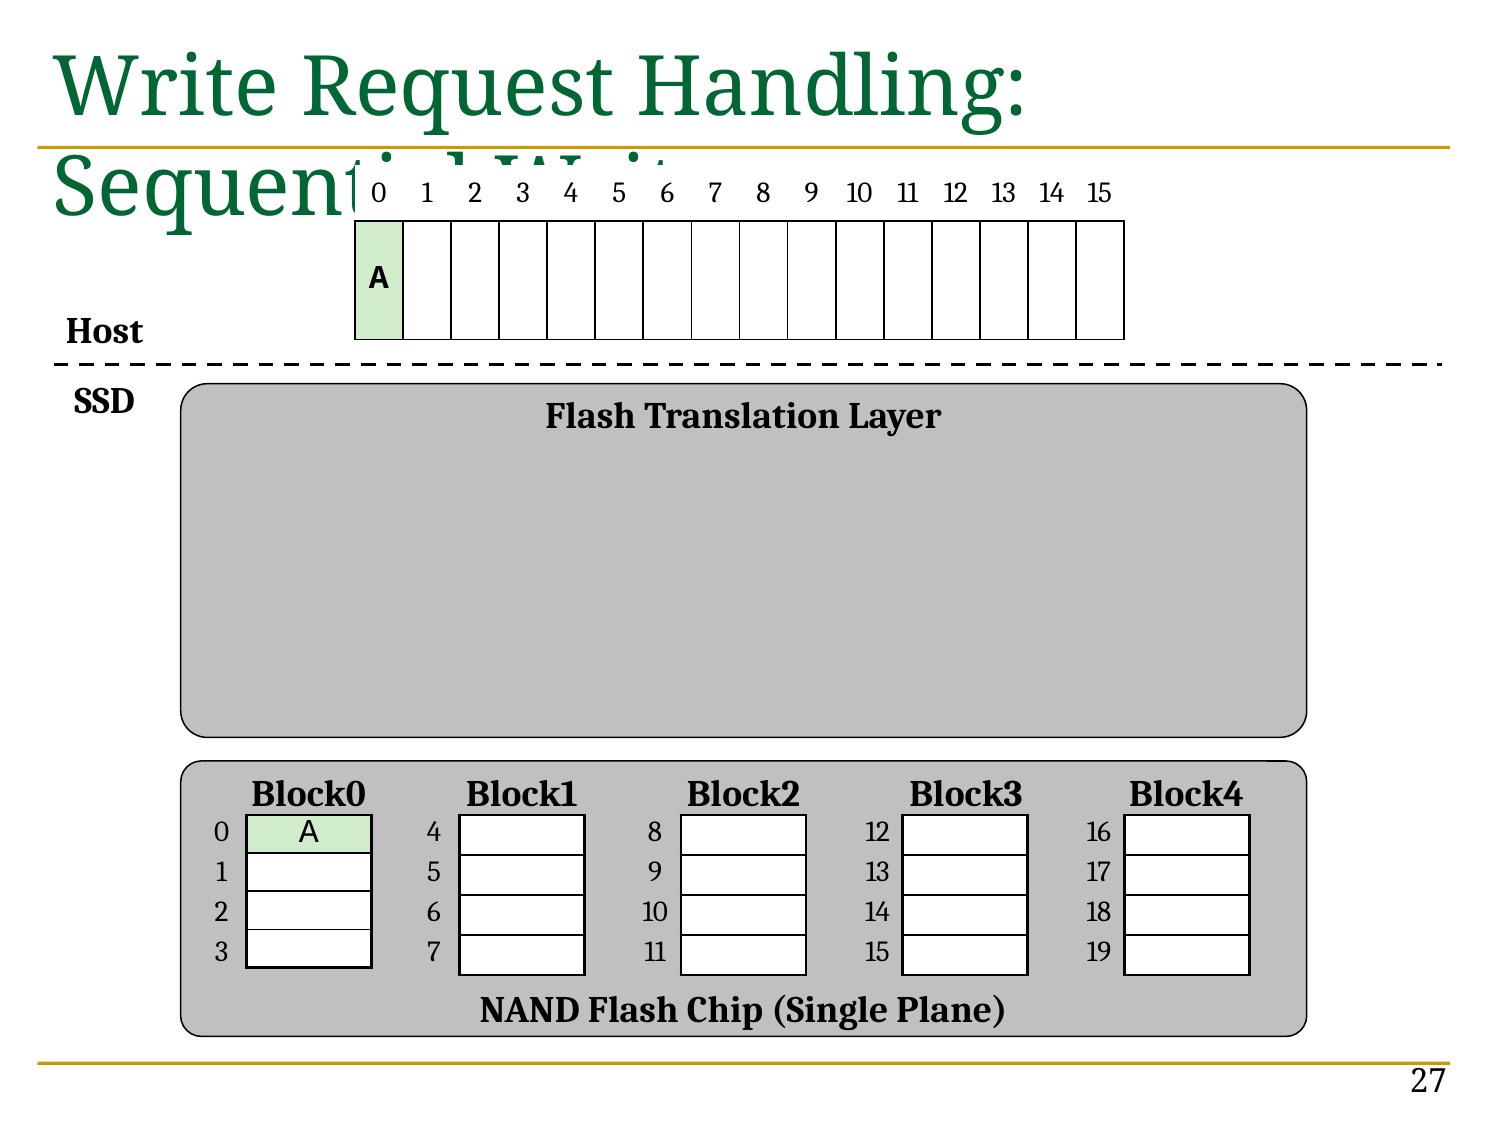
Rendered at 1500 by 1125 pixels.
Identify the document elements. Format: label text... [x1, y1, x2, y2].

table_cell 13 [853, 855, 902, 895]
table_cell 5 [410, 855, 458, 895]
table_cell [1126, 936, 1248, 974]
text_box Host [51, 298, 159, 358]
slide_number 27 [1111, 1036, 1462, 1112]
table_cell [885, 222, 931, 339]
table_cell 6 [410, 895, 458, 935]
table_header 4 [547, 165, 595, 220]
table_header 8 [631, 815, 679, 855]
text_box Block1 [451, 761, 593, 822]
text_box Block4 [1114, 761, 1260, 822]
table_header [1126, 822, 1248, 854]
table_cell [461, 896, 583, 934]
table_header 15 [1076, 165, 1124, 220]
table_cell 10 [631, 895, 679, 935]
table_cell 9 [631, 855, 679, 895]
table_cell [461, 936, 583, 974]
table_cell [1126, 896, 1248, 934]
table_cell [248, 892, 370, 929]
text_box Flash Translation Layer [180, 383, 1307, 738]
table_header 0 [355, 165, 403, 220]
table_cell [1029, 222, 1075, 339]
text_box SSD [59, 373, 150, 428]
table_cell A [356, 222, 402, 339]
table_cell [461, 856, 583, 894]
table_cell [548, 222, 594, 339]
table_header 12 [932, 165, 980, 220]
table_cell [1077, 222, 1123, 339]
table_cell [981, 222, 1027, 339]
table_cell [904, 896, 1026, 934]
table_header 1 [403, 165, 451, 220]
table_header 13 [980, 165, 1028, 220]
table_cell [682, 856, 805, 894]
table_cell [692, 222, 739, 339]
table_header 10 [836, 165, 884, 220]
table_header [461, 822, 583, 854]
table_header 4 [410, 815, 458, 855]
table_cell [1126, 856, 1248, 894]
table_cell [904, 936, 1026, 974]
table_cell 19 [1075, 935, 1123, 975]
table_cell [248, 930, 370, 966]
table_cell [596, 222, 642, 339]
table_header 3 [499, 165, 547, 220]
title Write Request Handling: Sequential Write [37, 24, 1450, 200]
table_cell [500, 222, 546, 339]
table_header [682, 822, 805, 854]
table_header 6 [643, 165, 691, 220]
table_header 16 [1075, 815, 1123, 855]
table_cell 11 [631, 935, 679, 975]
table_header 9 [788, 165, 836, 220]
table_cell [404, 222, 450, 339]
table_cell 3 [197, 935, 246, 975]
text_box NAND Flash Chip (Single Plane) [180, 760, 1307, 1037]
table_cell [837, 222, 883, 339]
table_cell [452, 222, 498, 339]
table_cell [933, 222, 979, 339]
table_header 14 [1028, 165, 1076, 220]
table_cell [682, 936, 805, 974]
text_box Block2 [672, 761, 816, 822]
table_cell [904, 856, 1026, 894]
table_cell [788, 222, 835, 339]
table_cell [740, 222, 787, 339]
text_box Block3 [894, 761, 1038, 822]
table_cell 18 [1075, 895, 1123, 935]
table_cell 17 [1075, 855, 1123, 895]
table_cell 15 [853, 935, 902, 975]
table_header 8 [739, 165, 788, 220]
table_header 0 [197, 815, 246, 855]
table_header 12 [853, 815, 902, 855]
table_header A [248, 822, 370, 852]
table_cell [248, 854, 370, 890]
table_cell 14 [853, 895, 902, 935]
table_cell [644, 222, 691, 339]
table_cell [682, 896, 805, 934]
table_header 7 [691, 165, 739, 220]
table_cell 2 [197, 895, 246, 935]
table_cell 1 [197, 855, 246, 895]
table_header [904, 822, 1026, 854]
table_header 2 [451, 165, 499, 220]
table_header 11 [884, 165, 932, 220]
table_header 5 [595, 165, 643, 220]
text_box Block0 [236, 761, 381, 822]
table_cell 7 [410, 935, 458, 975]
